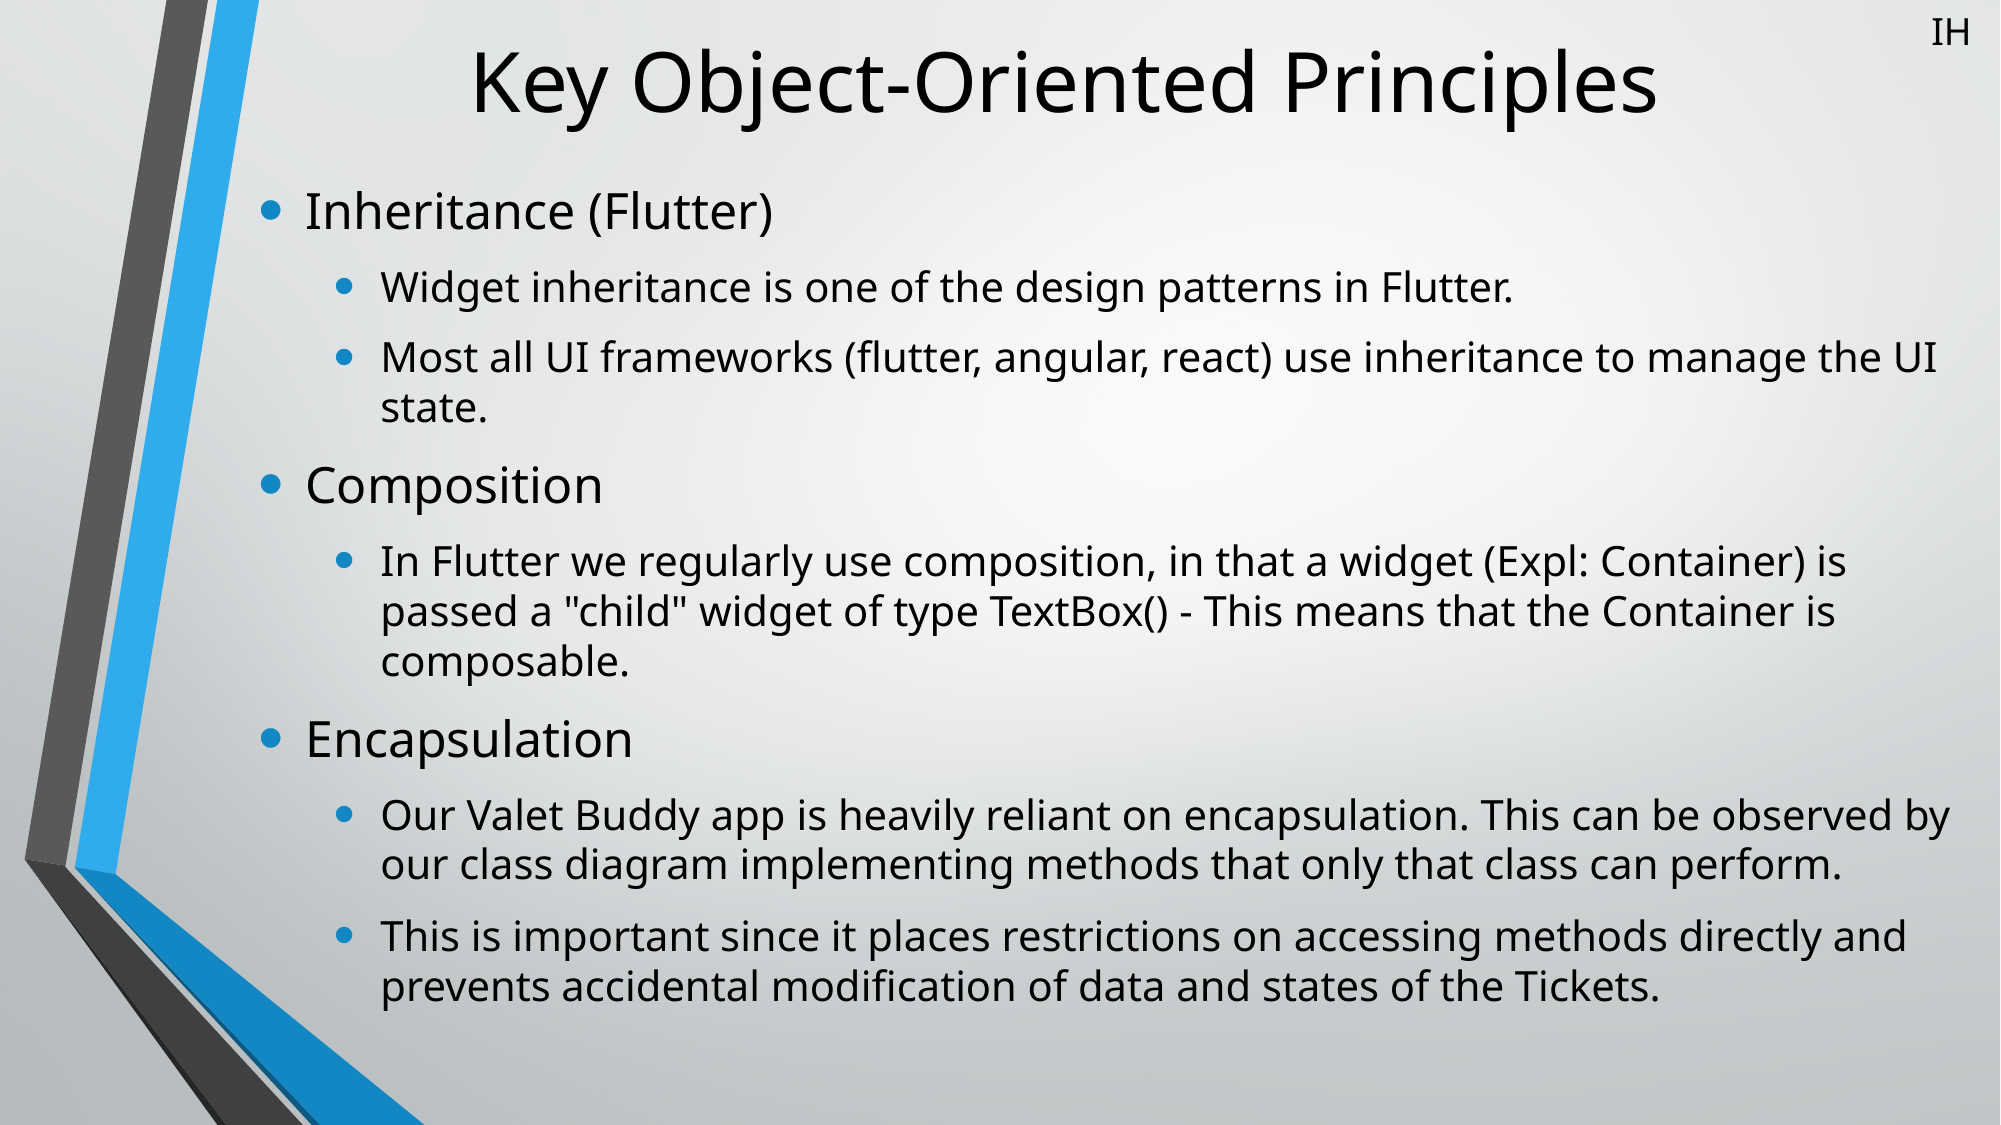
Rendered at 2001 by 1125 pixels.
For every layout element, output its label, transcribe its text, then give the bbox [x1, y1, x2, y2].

list Inheritance (Flutter) Widget inheritance is one of the design patterns in Flutter. Most all UI frameworks (flutter, angular, react) use inheritance to manage the UI state. Composition In Flutter we regularly use composition, in that a widget (Expl: Container) is passed a "child" widget of type TextBox() - This means that the Container is composable. Encapsulation Our Valet Buddy app is heavily reliant on encapsulation. This can be observed by our class diagram implementing methods that only that class can perform. This is important since it places restrictions on accessing methods directly and prevents accidental modification of data and states of the Tickets. [243, 156, 2000, 1125]
text_box IH [1903, 0, 2000, 60]
title Key Object-Oriented Principles [243, 0, 1887, 156]
